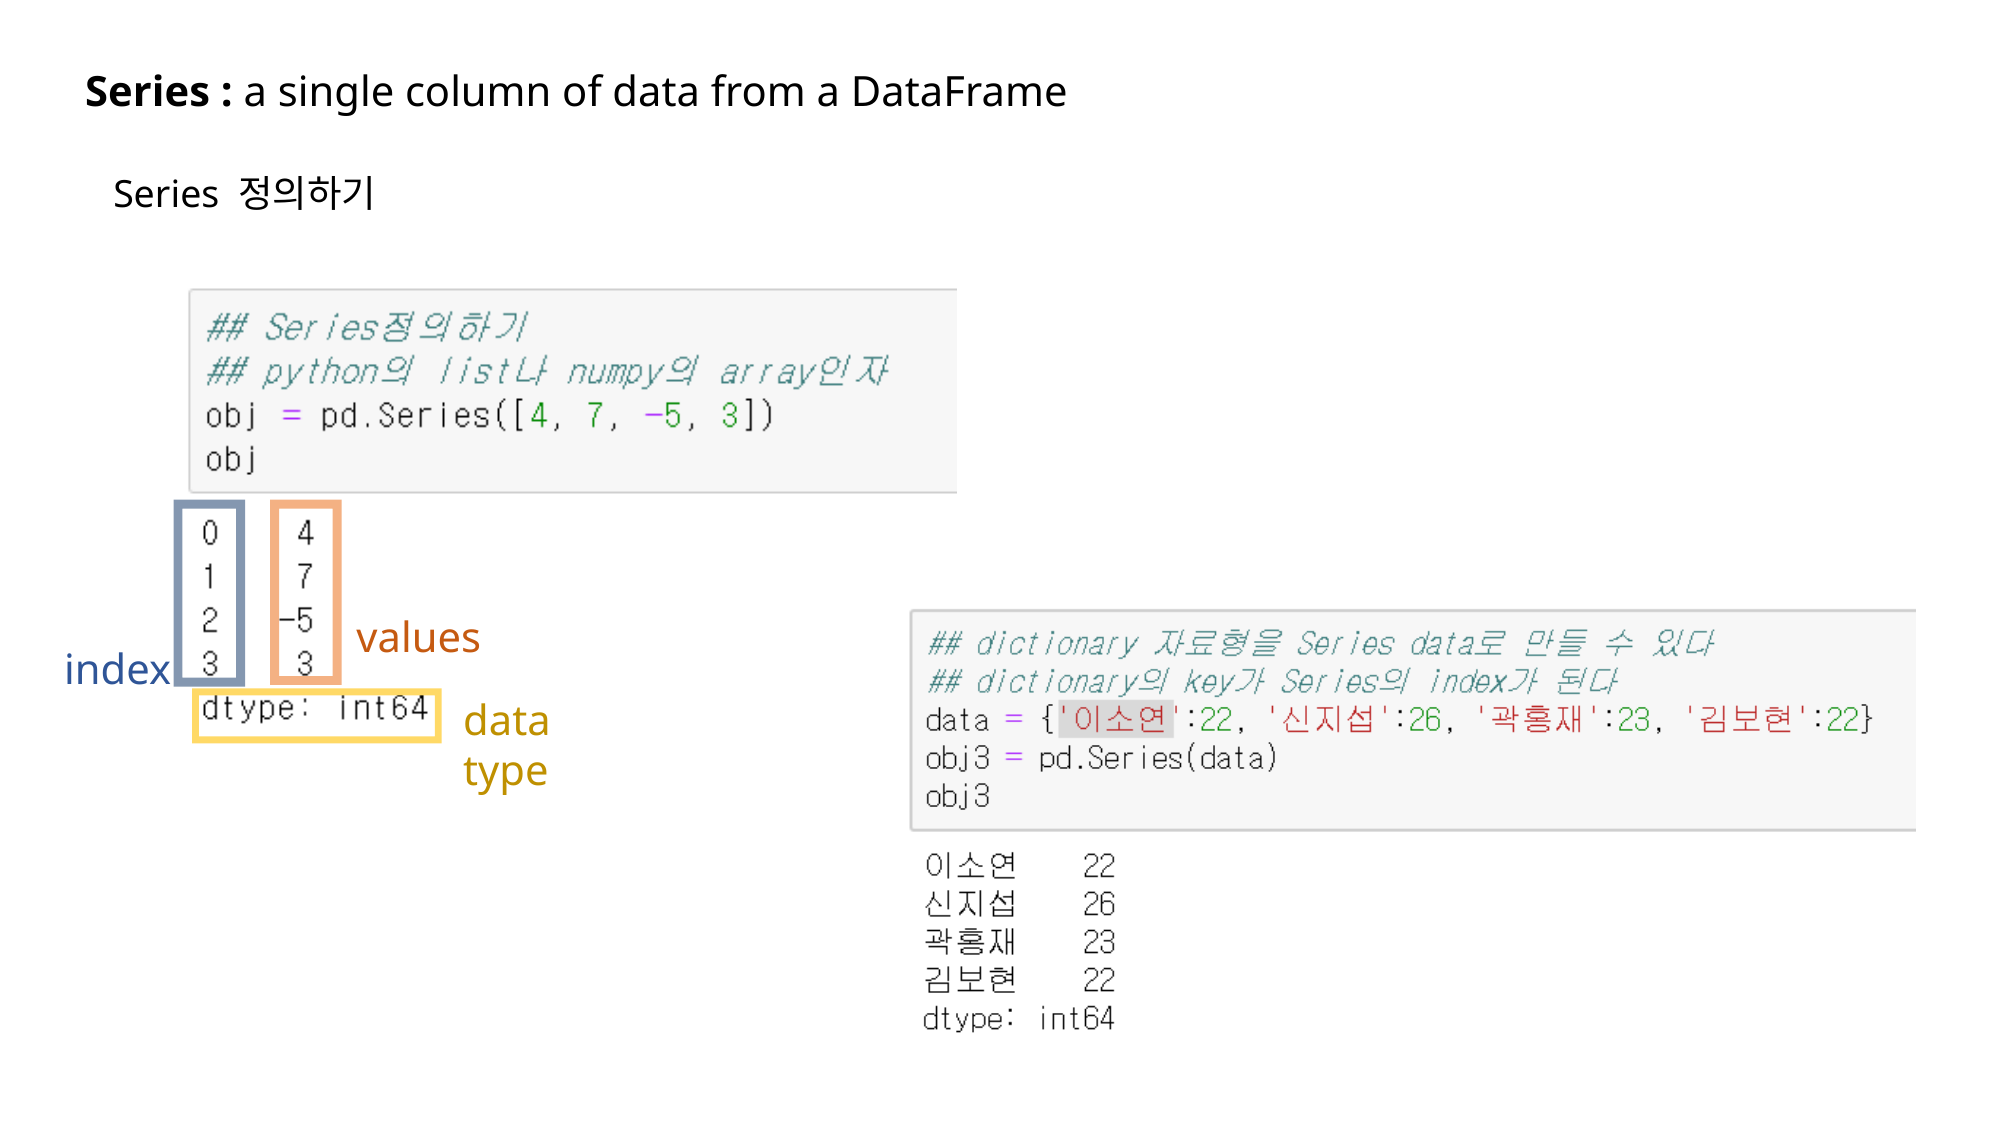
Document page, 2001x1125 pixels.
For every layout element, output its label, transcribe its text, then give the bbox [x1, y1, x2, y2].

picture [168, 270, 1916, 1053]
text_box data type [448, 752, 660, 802]
text_box Series : a single column of data from a DataFrame [70, 37, 1117, 148]
text_box Series 정의하기 [98, 162, 446, 222]
text_box index [49, 635, 168, 701]
